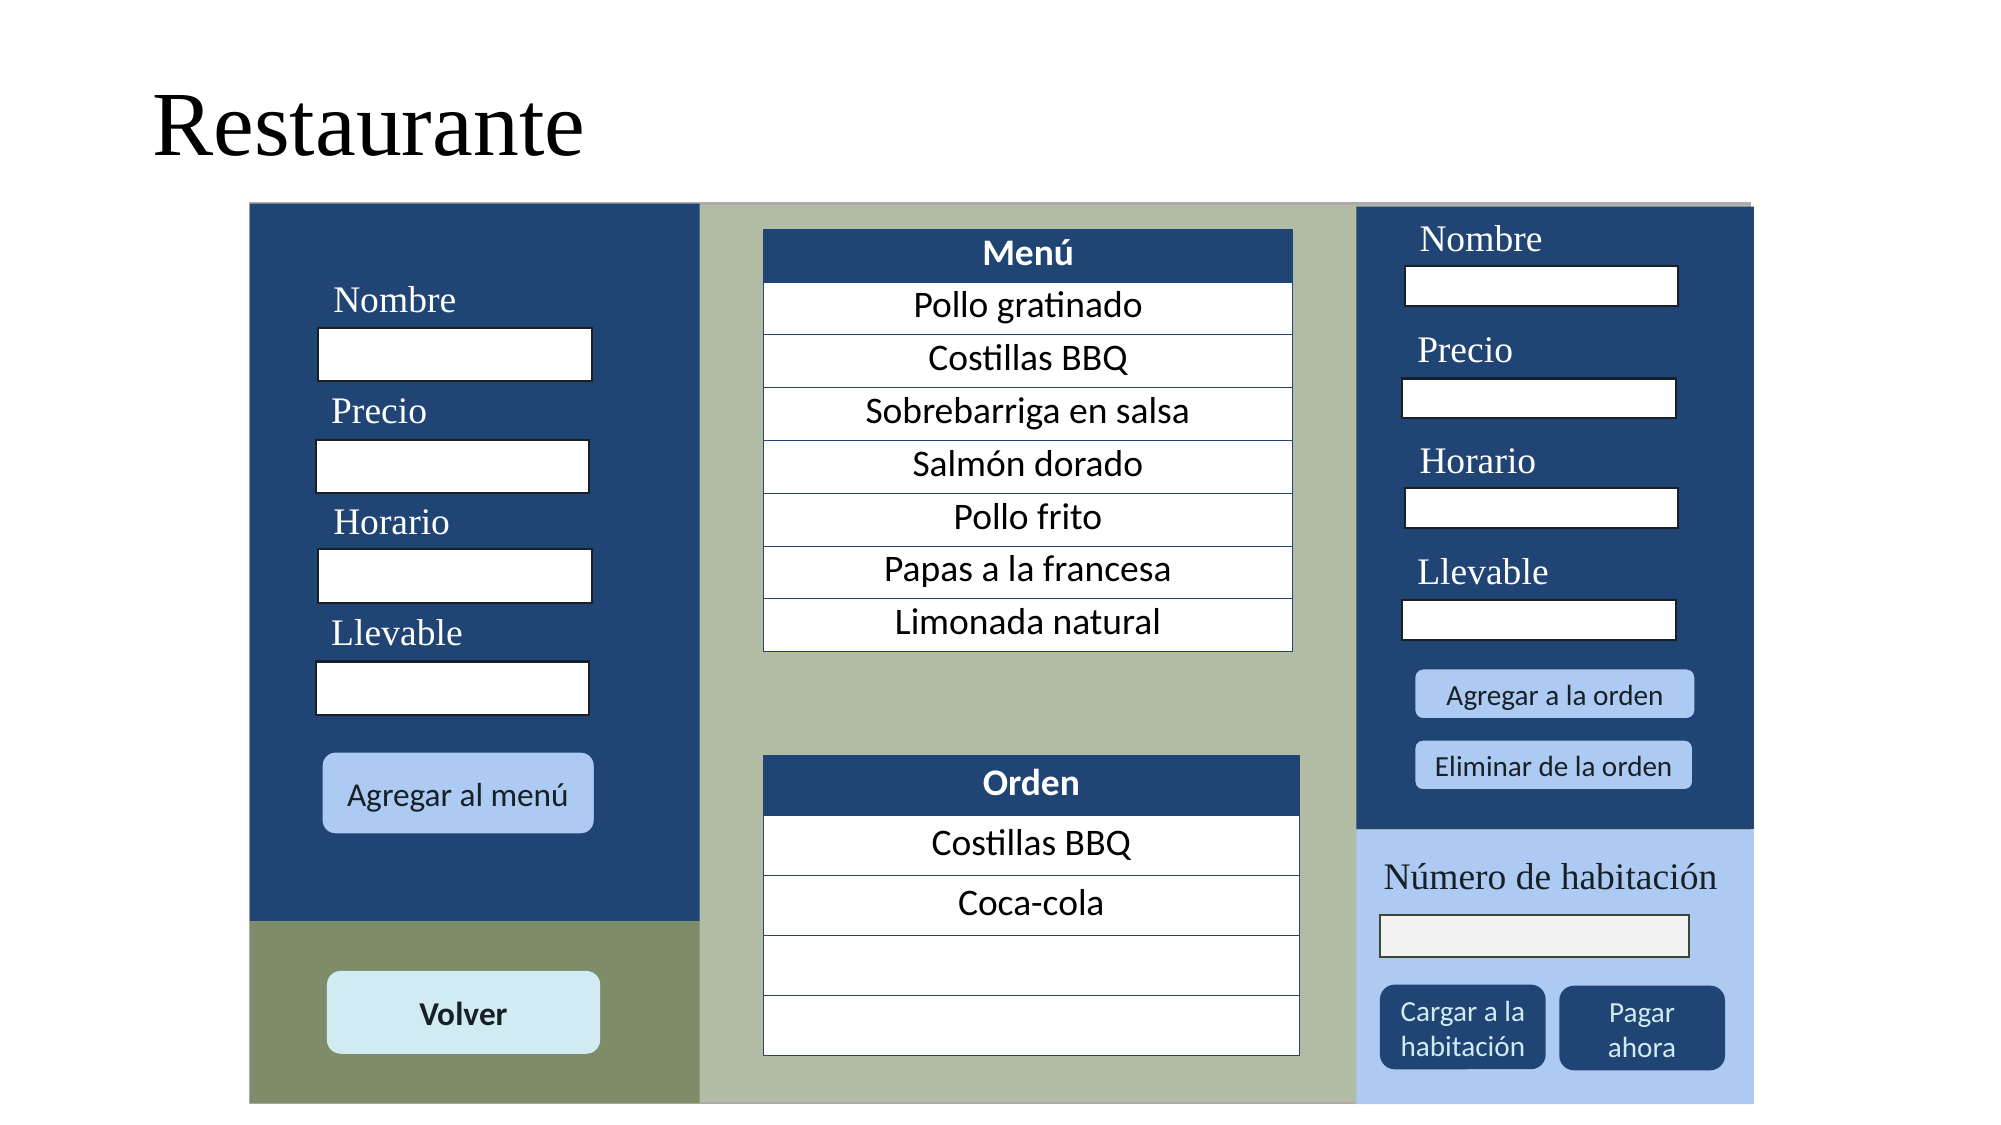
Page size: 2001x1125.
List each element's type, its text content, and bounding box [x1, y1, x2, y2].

text_box [1401, 377, 1677, 419]
table_cell Coca-cola [764, 876, 1299, 935]
table_cell Pollo frito [764, 494, 1292, 546]
text_box Precio [316, 378, 561, 439]
text_box Horario [318, 489, 495, 550]
text_box [1355, 830, 1755, 1105]
text_box [249, 920, 701, 1104]
table_header Orden [764, 756, 1299, 815]
text_box [1404, 265, 1679, 307]
text_box Nombre [1404, 206, 1581, 267]
text_box Volver [325, 969, 602, 1055]
text_box Llevable [1402, 539, 1647, 600]
title Restaurante [137, 59, 1863, 193]
table_cell Papas a la francesa [764, 547, 1292, 598]
text_box [1401, 599, 1677, 641]
table_header Menú [764, 230, 1292, 282]
text_box Precio [1402, 317, 1647, 378]
text_box Llevable [316, 600, 561, 661]
text_box [317, 548, 593, 604]
table_cell Pollo gratinado [764, 283, 1292, 334]
text_box Pagar ahora [1559, 985, 1726, 1071]
text_box [1404, 487, 1679, 529]
text_box [317, 327, 593, 382]
table_cell Salmón dorado [764, 441, 1292, 493]
table_cell Costillas BBQ [764, 816, 1299, 875]
table_cell [764, 936, 1299, 995]
text_box [1379, 914, 1690, 958]
table_cell Limonada natural [764, 599, 1292, 651]
text_box [249, 202, 701, 920]
table_cell Sobrebarriga en salsa [764, 388, 1292, 440]
text_box [315, 660, 590, 716]
text_box Nombre [318, 267, 495, 328]
text_box [1355, 206, 1755, 830]
text_box Agregar al menú [320, 750, 596, 836]
text_box Cargar a la habitación [1379, 984, 1546, 1070]
text_box [701, 202, 1751, 1104]
table_cell Costillas BBQ [764, 335, 1292, 387]
text_box Horario [1404, 428, 1581, 489]
text_box Agregar a la orden [1413, 667, 1697, 721]
table_cell [764, 996, 1299, 1055]
text_box [315, 439, 590, 494]
text_box Número de habitación [1368, 844, 1744, 905]
text_box Eliminar de la orden [1413, 738, 1695, 792]
